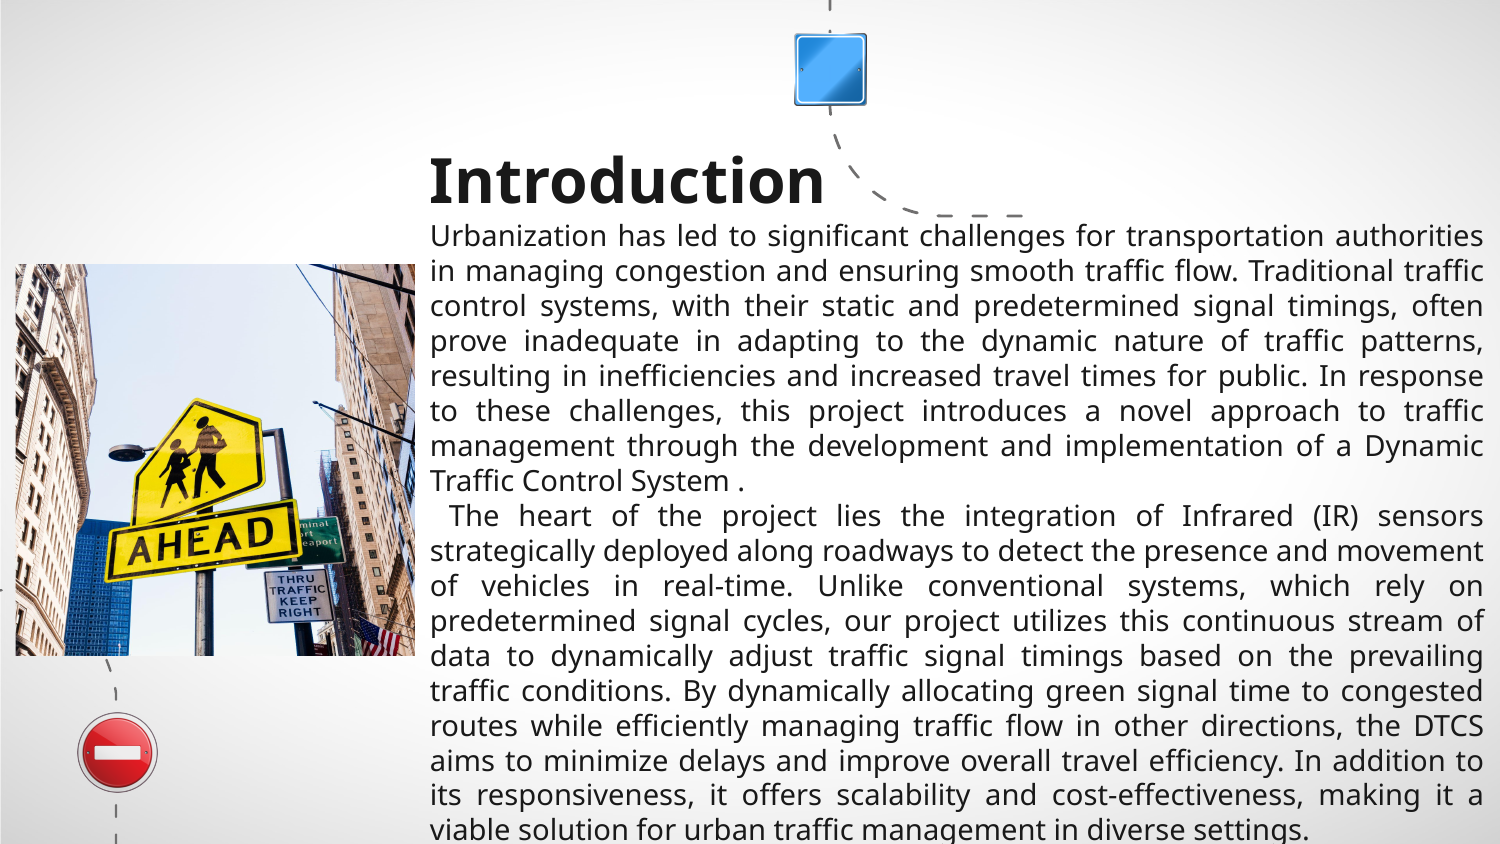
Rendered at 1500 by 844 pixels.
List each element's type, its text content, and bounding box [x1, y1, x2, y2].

title Introduction [415, 125, 1118, 202]
list Urbanization has led to significant challenges for transportation authorities in managing congestion and ensuring smooth traffic flow. Traditional traffic control systems, with their static and predetermined signal timings, often prove inadequate in adapting to the dynamic nature of traffic patterns, resulting in inefficiencies and increased travel times for public. In response to these challenges, this project introduces a novel approach to traffic management through the development and implementation of a Dynamic Traffic Control System . The heart of the project lies the integration of Infrared (IR) sensors strategically deployed along roadways to detect the presence and movement of vehicles in real-time. Unlike conventional systems, which rely on predetermined signal cycles, our project utilizes this continuous stream of data to dynamically adjust traffic signal timings based on the prevailing traffic conditions. By dynamically allocating green signal time to congested routes while efficiently managing traffic flow in other directions, the DTCS aims to minimize delays and improve overall travel efficiency. In addition to its responsiveness, it offers scalability and cost-effectiveness, making it a viable solution for urban traffic management in diverse settings. [415, 202, 1500, 719]
picture [0, 0, 1500, 844]
